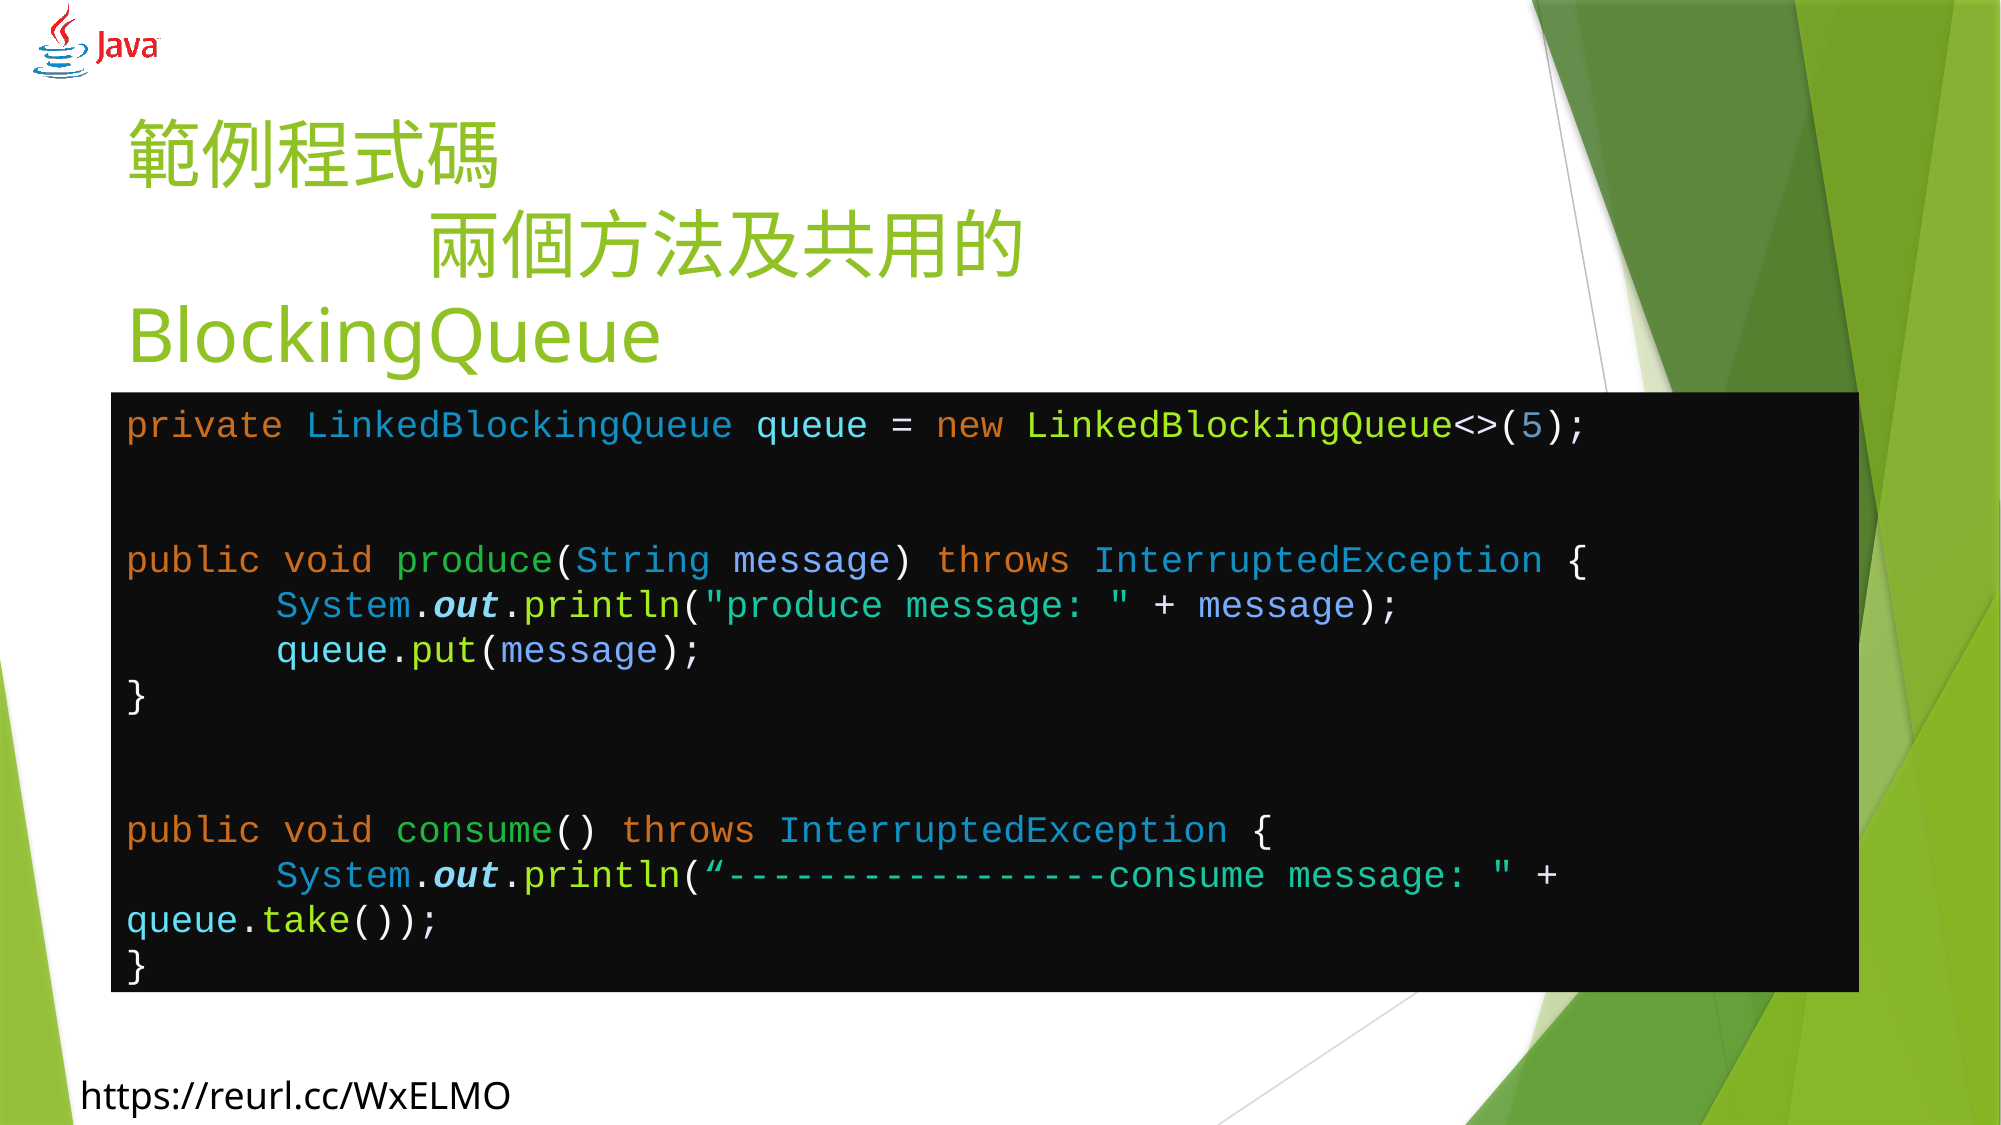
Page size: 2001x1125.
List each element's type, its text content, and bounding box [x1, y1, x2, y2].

title 範例程式碼 兩個方法及共用的BlockingQueue [111, 99, 1522, 317]
text_box private LinkedBlockingQueue queue = new LinkedBlockingQueue<>(5); public void produce(String message) throws InterruptedException { System.out.println("produce message: " + message); queue.put(message); } public void consume() throws InterruptedException { System.out.println(“-----------------consume message: " + queue.take()); } [111, 392, 1859, 993]
picture [27, 1, 165, 79]
